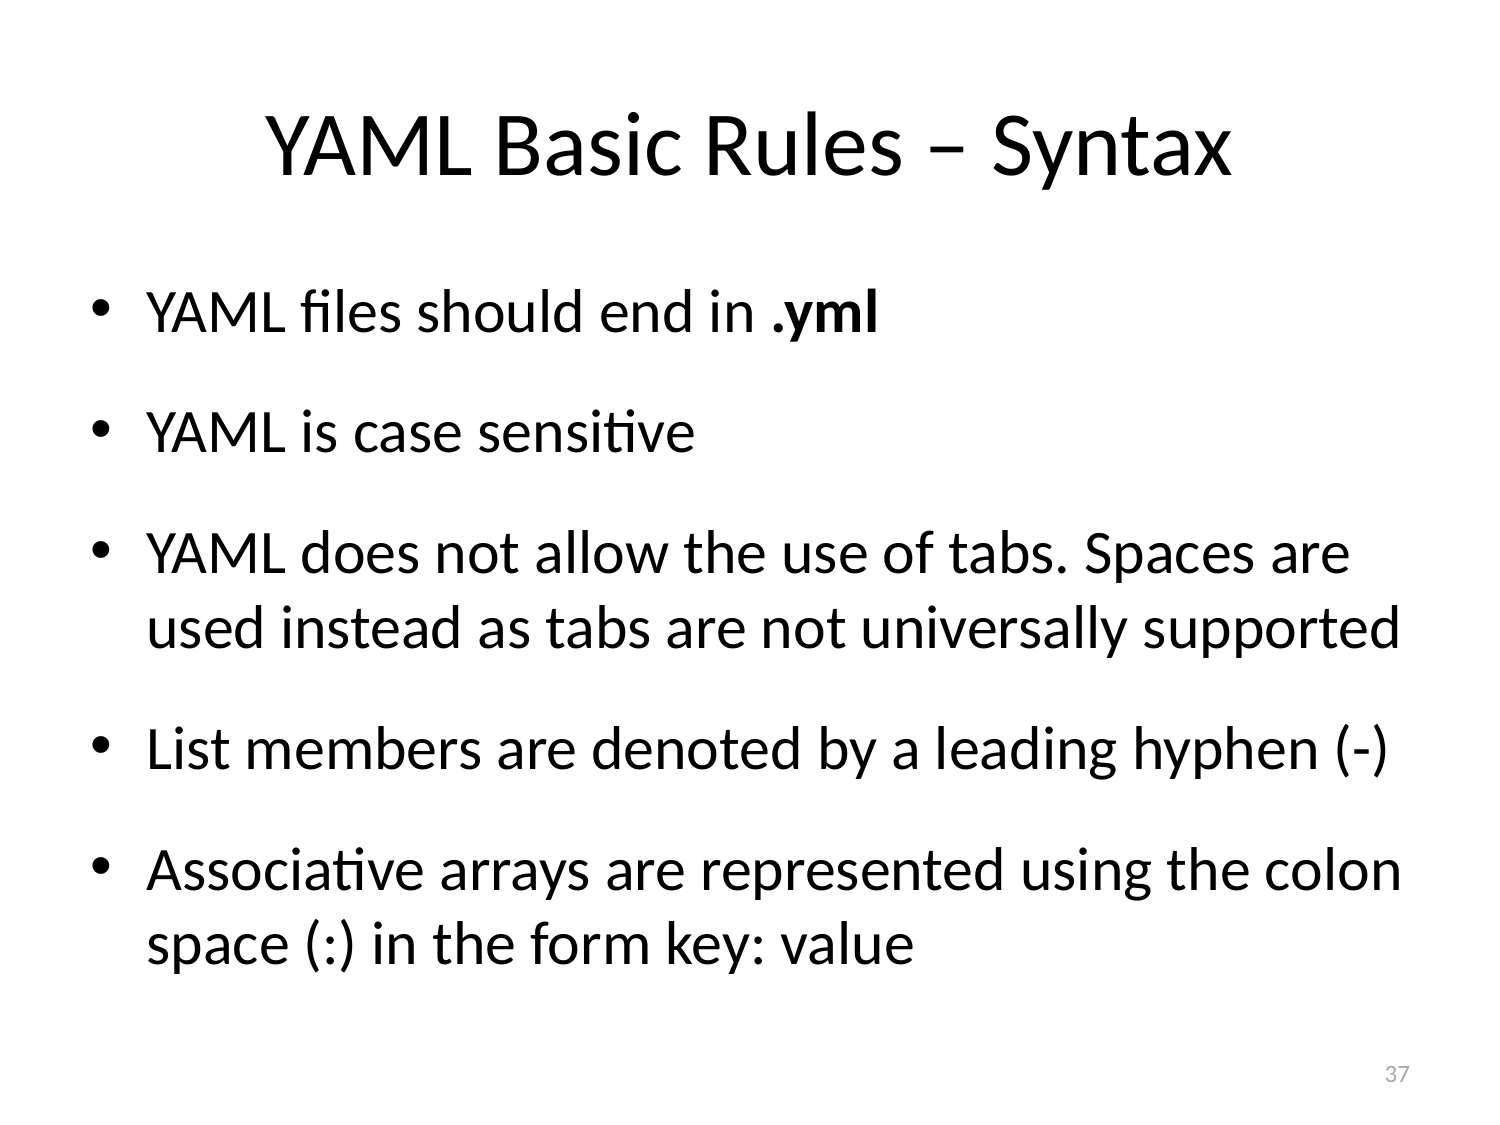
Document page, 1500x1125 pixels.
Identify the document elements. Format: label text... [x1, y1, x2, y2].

list YAML files should end in .yml YAML is case sensitive YAML does not allow the use of tabs. Spaces are used instead as tabs are not universally supported List members are denoted by a leading hyphen (-) Associative arrays are represented using the colon space (:) in the form key: value [75, 262, 1425, 1005]
slide_number 37 [1074, 1042, 1425, 1103]
title YAML Basic Rules – Syntax [75, 45, 1425, 233]
